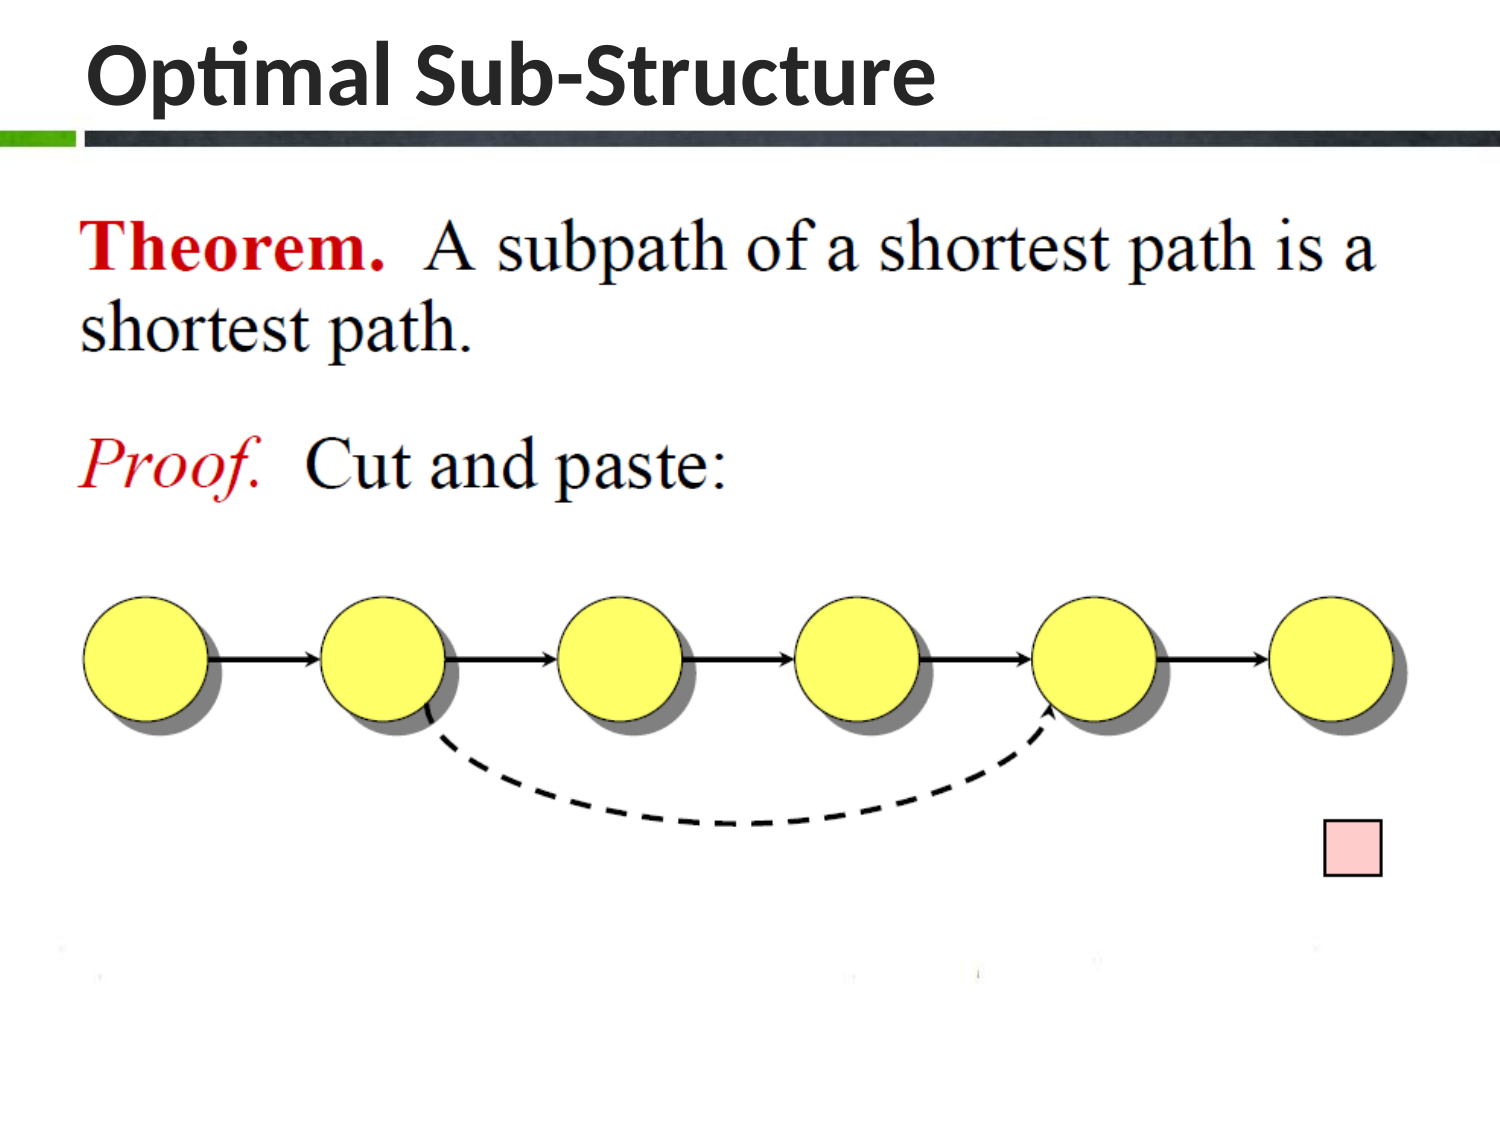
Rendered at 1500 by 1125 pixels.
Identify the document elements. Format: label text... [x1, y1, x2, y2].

title Optimal Sub-Structure [71, 12, 1450, 125]
picture [0, 0, 1500, 1125]
